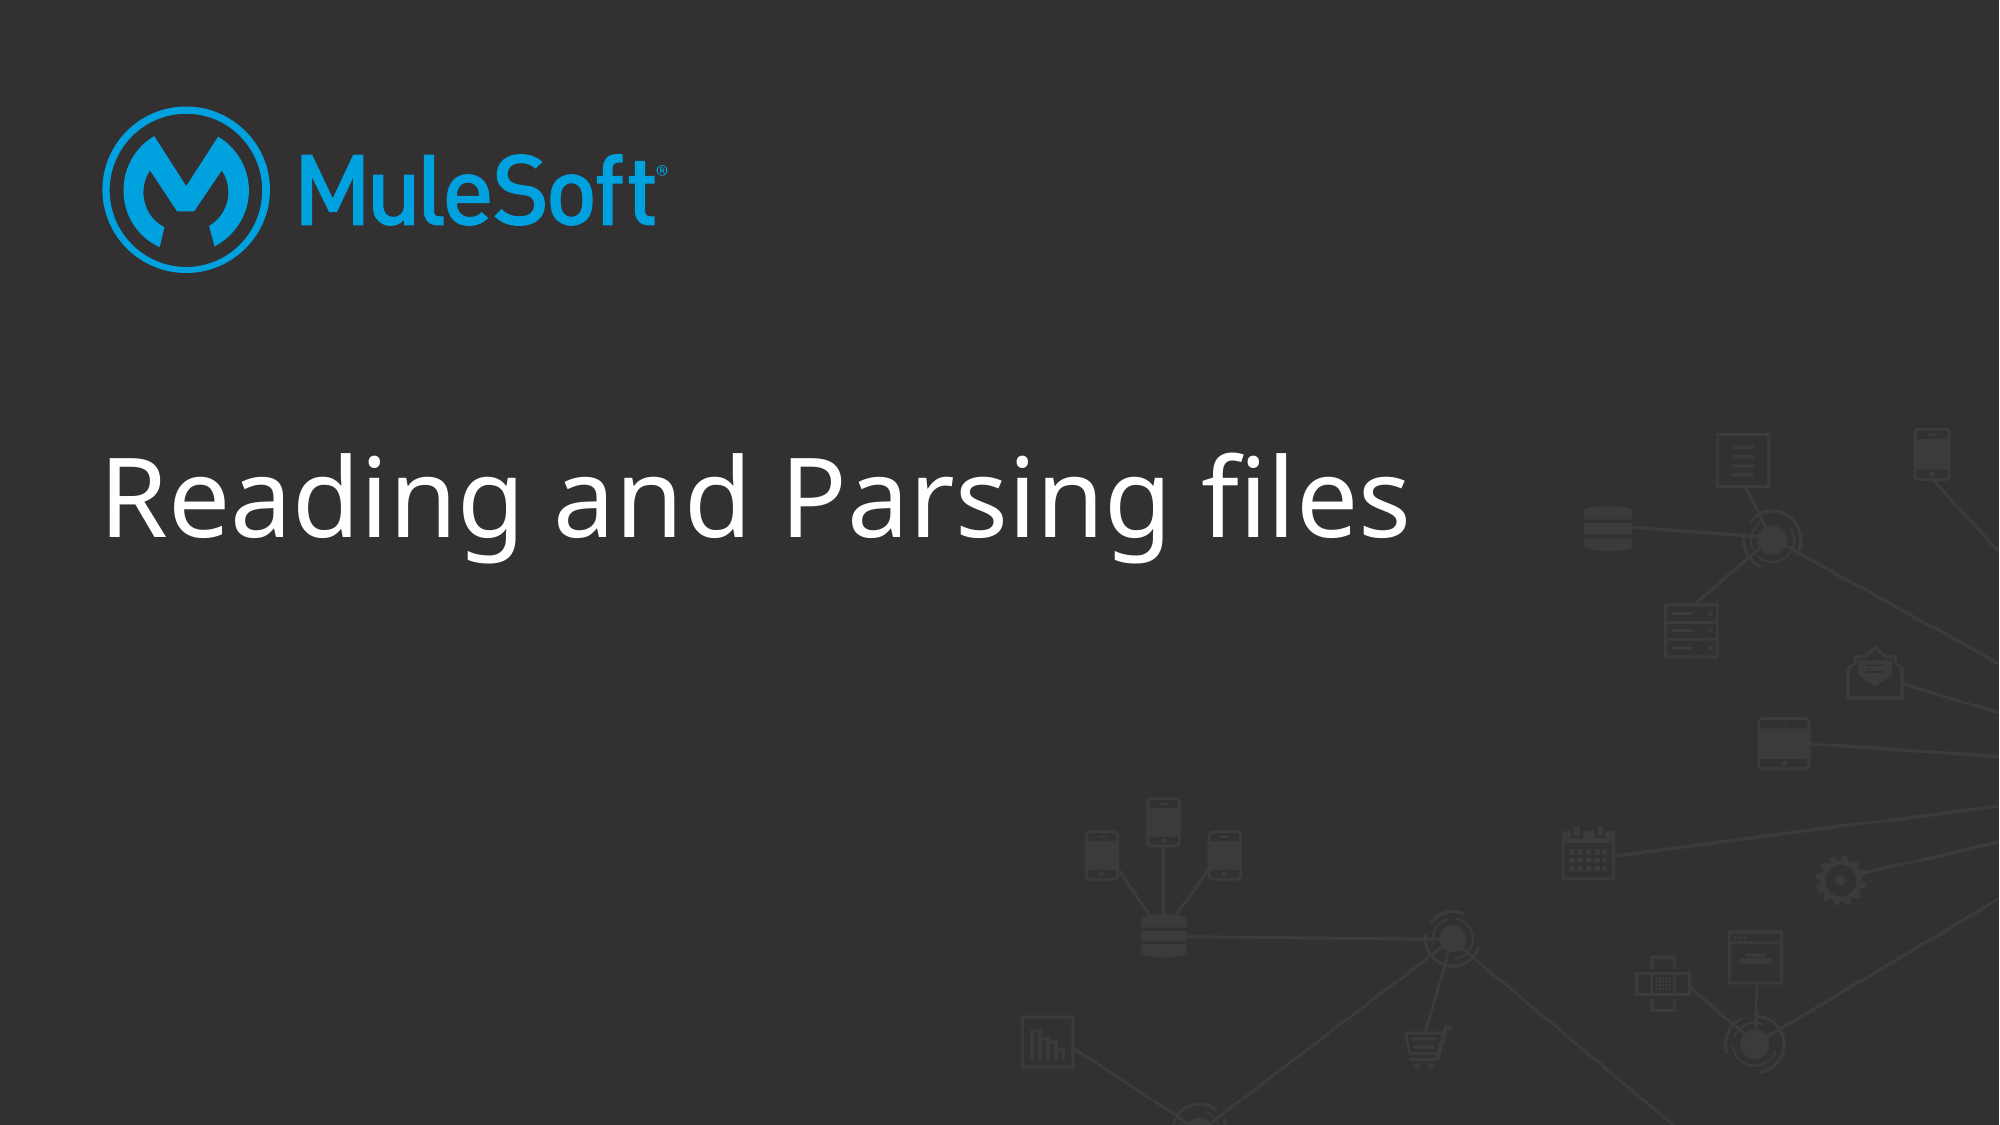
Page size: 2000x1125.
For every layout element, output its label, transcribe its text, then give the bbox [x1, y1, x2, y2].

title Reading and Parsing files [99, 427, 1898, 917]
